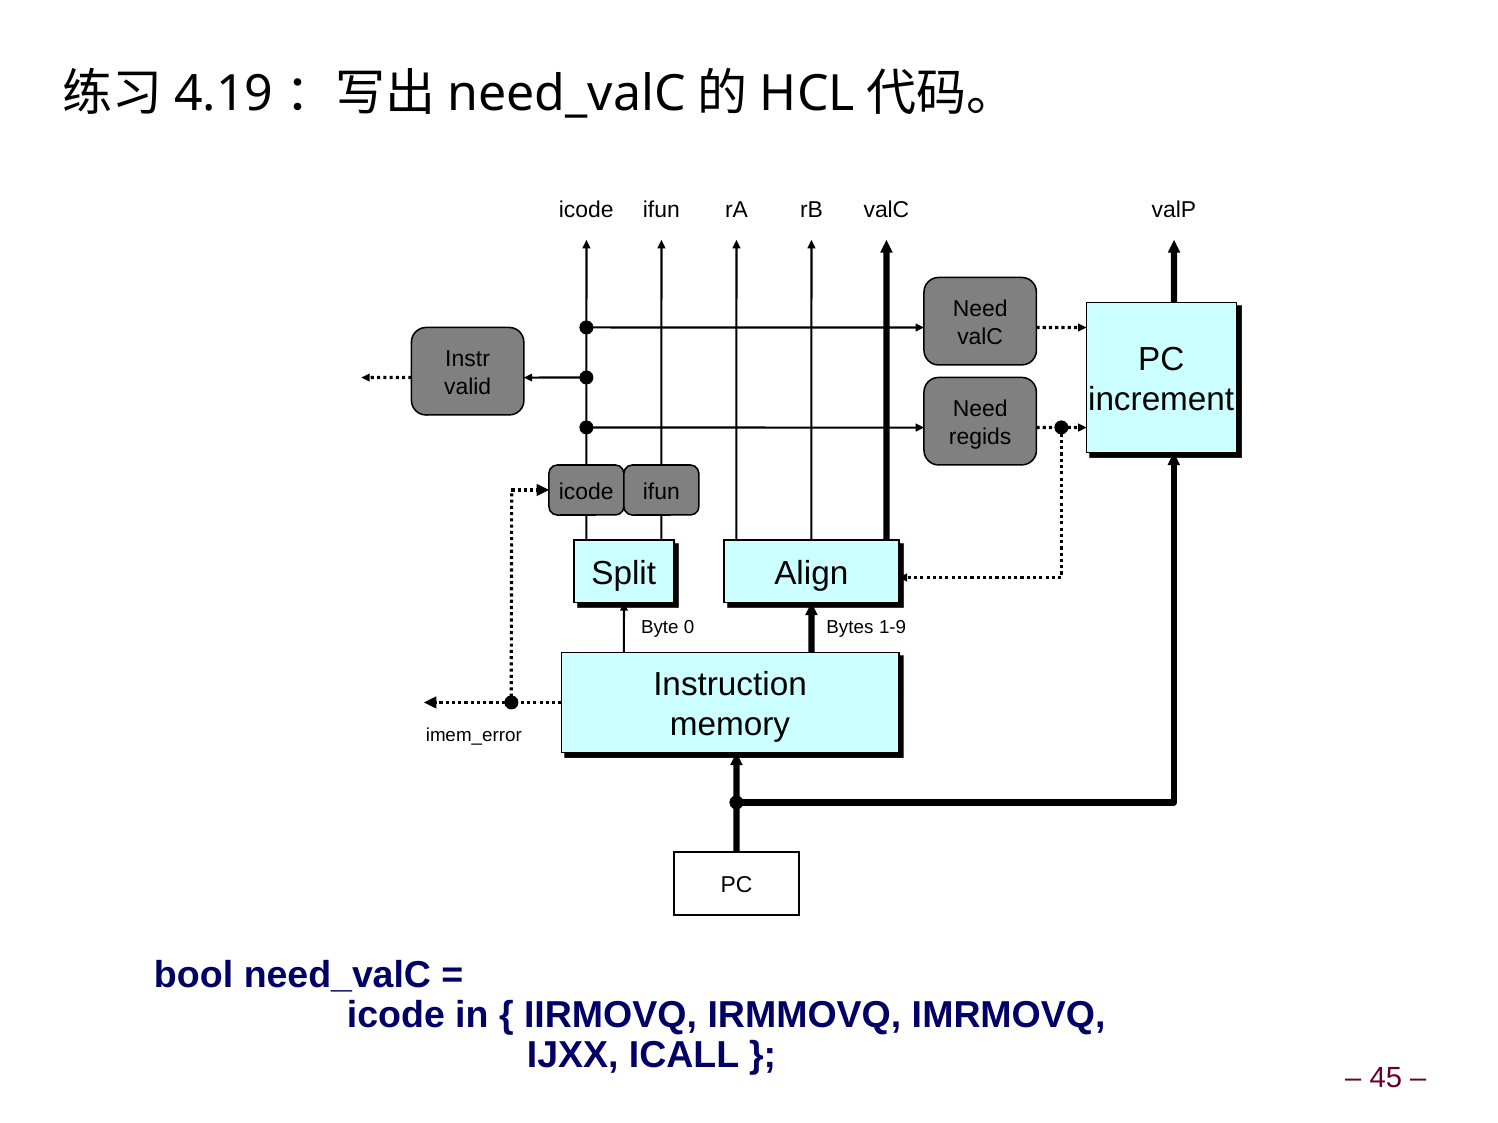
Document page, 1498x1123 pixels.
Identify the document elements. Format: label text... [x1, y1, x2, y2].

list 练习4.19：写出need_valC的HCL代码。 [47, 40, 1436, 1056]
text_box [361, 177, 1237, 916]
text_box bool need_valC = icode in { IIRMOVQ, IRMMOVQ, IMRMOVQ, IJXX, ICALL }; [139, 947, 1165, 1084]
